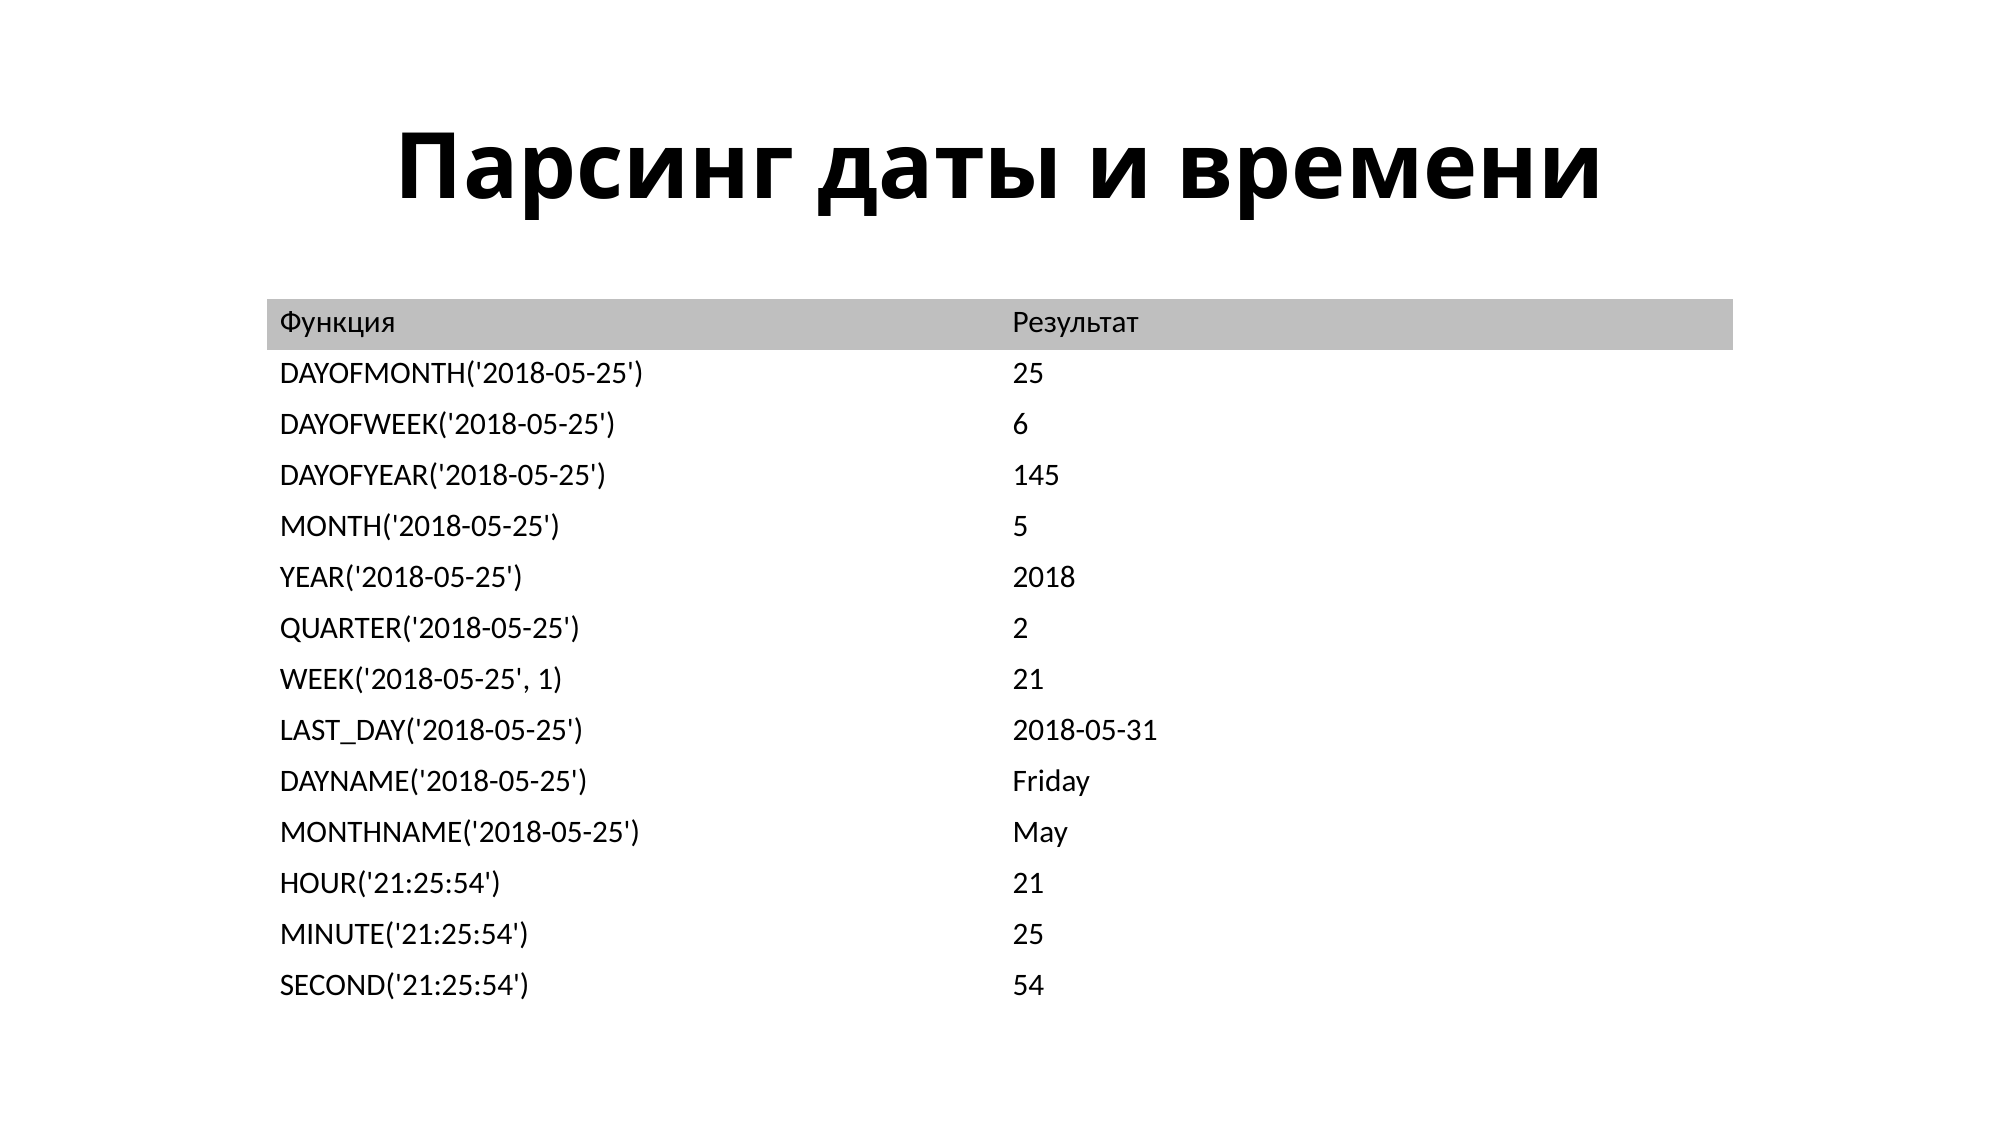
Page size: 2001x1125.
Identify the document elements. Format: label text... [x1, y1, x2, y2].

table_cell YEAR('2018-05-25') [267, 554, 1000, 605]
table_cell DAYOFWEEK('2018-05-25') [267, 401, 1000, 452]
table_cell WEEK('2018-05-25', 1) [267, 656, 1000, 707]
table_header Функция [267, 299, 1000, 350]
title Парсинг даты и времени [137, 59, 1863, 278]
table_cell HOUR('21:25:54') [267, 860, 1000, 911]
table_header Результат [1000, 299, 1733, 350]
table_cell SECOND('21:25:54') [267, 962, 1000, 1013]
table_cell 145 [1000, 452, 1733, 503]
table_cell DAYOFMONTH('2018-05-25') [267, 350, 1000, 401]
table_cell Friday [1000, 758, 1733, 809]
table_cell 2018-05-31 [1000, 707, 1733, 758]
table_cell 25 [1000, 350, 1733, 401]
table_cell DAYNAME('2018-05-25') [267, 758, 1000, 809]
table_cell 54 [1000, 962, 1733, 1013]
table_cell 2018 [1000, 554, 1733, 605]
table_cell May [1000, 809, 1733, 860]
table_cell 21 [1000, 656, 1733, 707]
table_cell MINUTE('21:25:54') [267, 911, 1000, 962]
table_cell MONTHNAME('2018-05-25') [267, 809, 1000, 860]
table_cell 25 [1000, 911, 1733, 962]
table_cell 5 [1000, 503, 1733, 554]
table_cell QUARTER('2018-05-25') [267, 605, 1000, 656]
table_cell 2 [1000, 605, 1733, 656]
table_cell DAYOFYEAR('2018-05-25') [267, 452, 1000, 503]
table_cell LAST_DAY('2018-05-25') [267, 707, 1000, 758]
table_cell 6 [1000, 401, 1733, 452]
table_cell 21 [1000, 860, 1733, 911]
table_cell MONTH('2018-05-25') [267, 503, 1000, 554]
